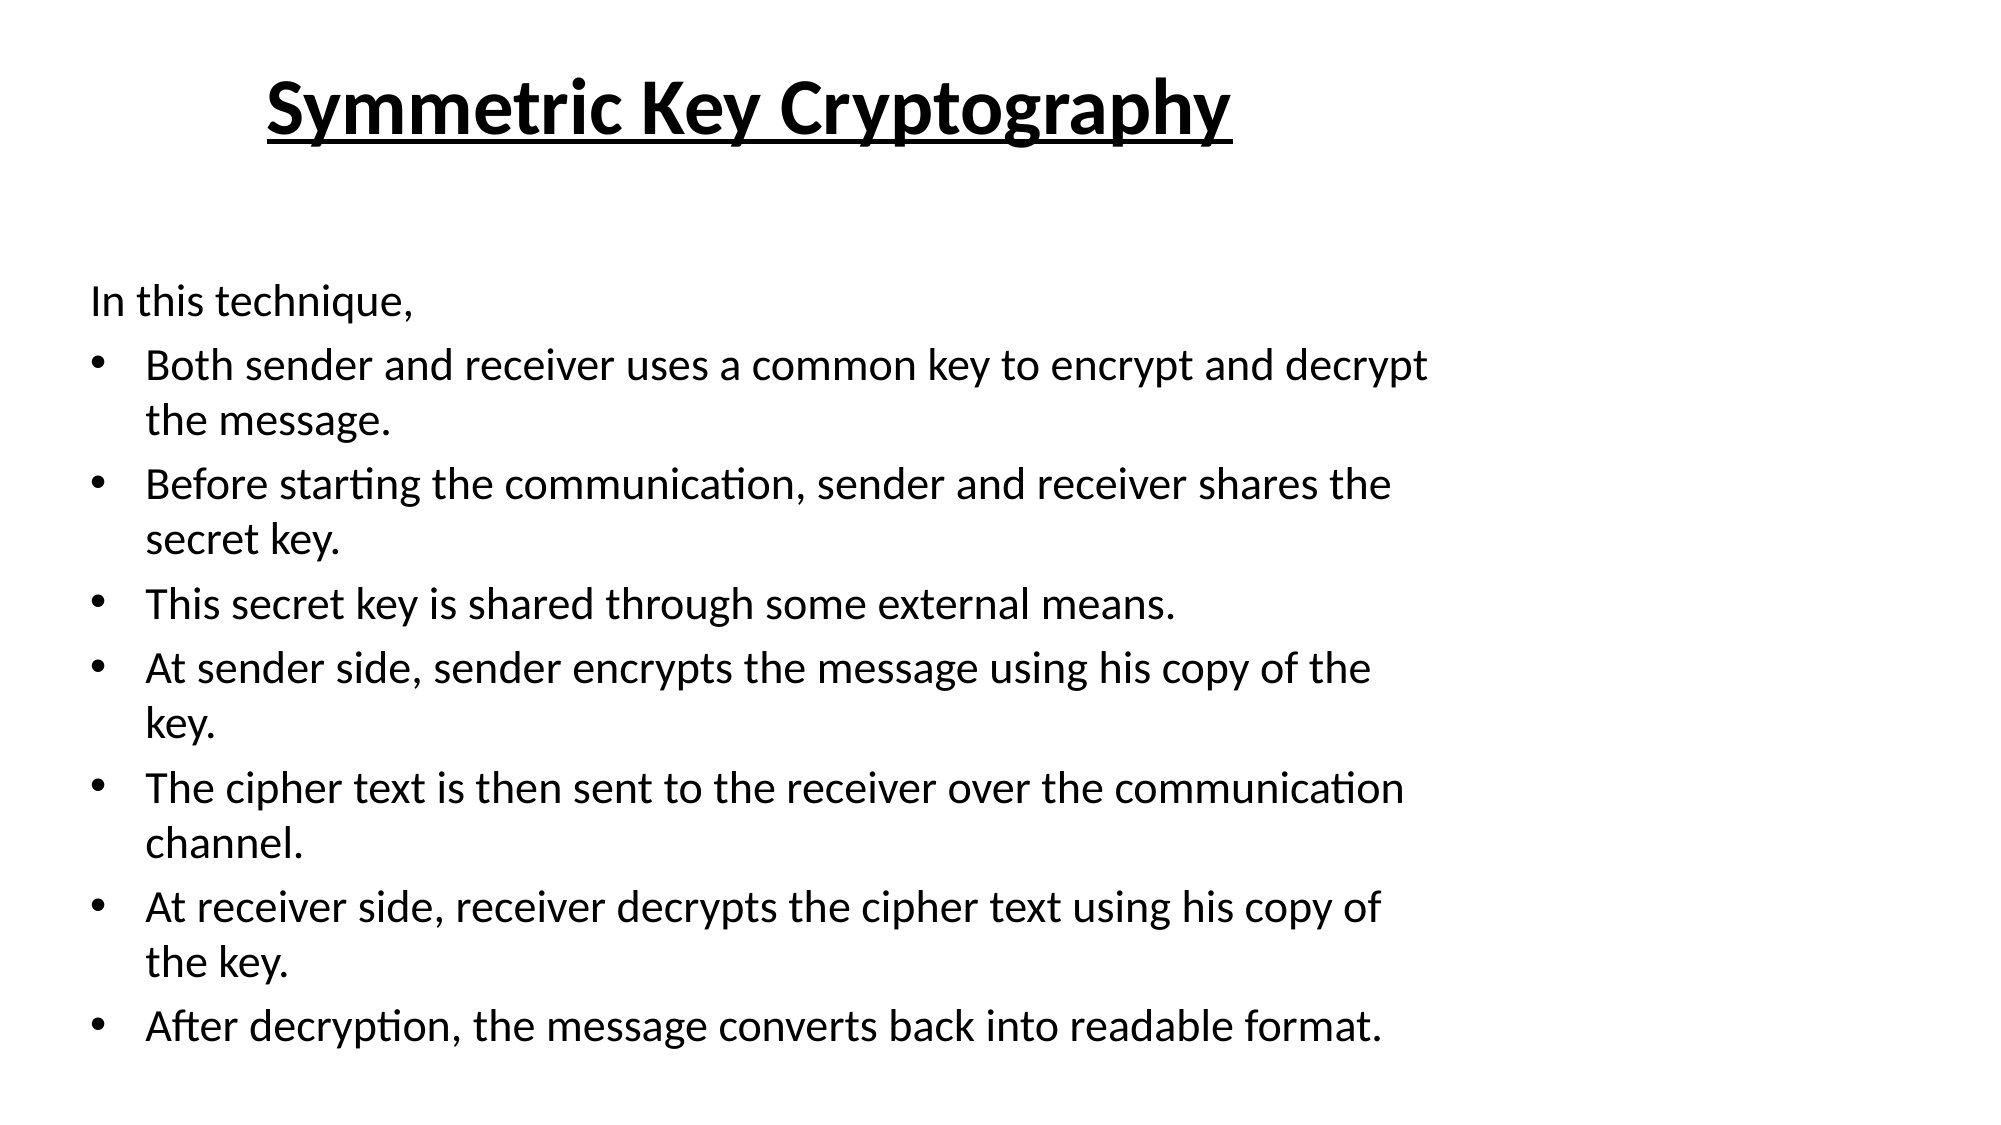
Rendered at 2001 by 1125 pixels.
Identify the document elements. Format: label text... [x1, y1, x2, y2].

list In this technique, Both sender and receiver uses a common key to encrypt and decrypt the message. Before starting the communication, sender and receiver shares the secret key. This secret key is shared through some external means. At sender side, sender encrypts the message using his copy of the key. The cipher text is then sent to the receiver over the communication channel. At receiver side, receiver decrypts the cipher text using his copy of the key. After decryption, the message converts back into readable format. [75, 262, 1459, 1059]
title Symmetric Key Cryptography [75, 45, 1425, 256]
